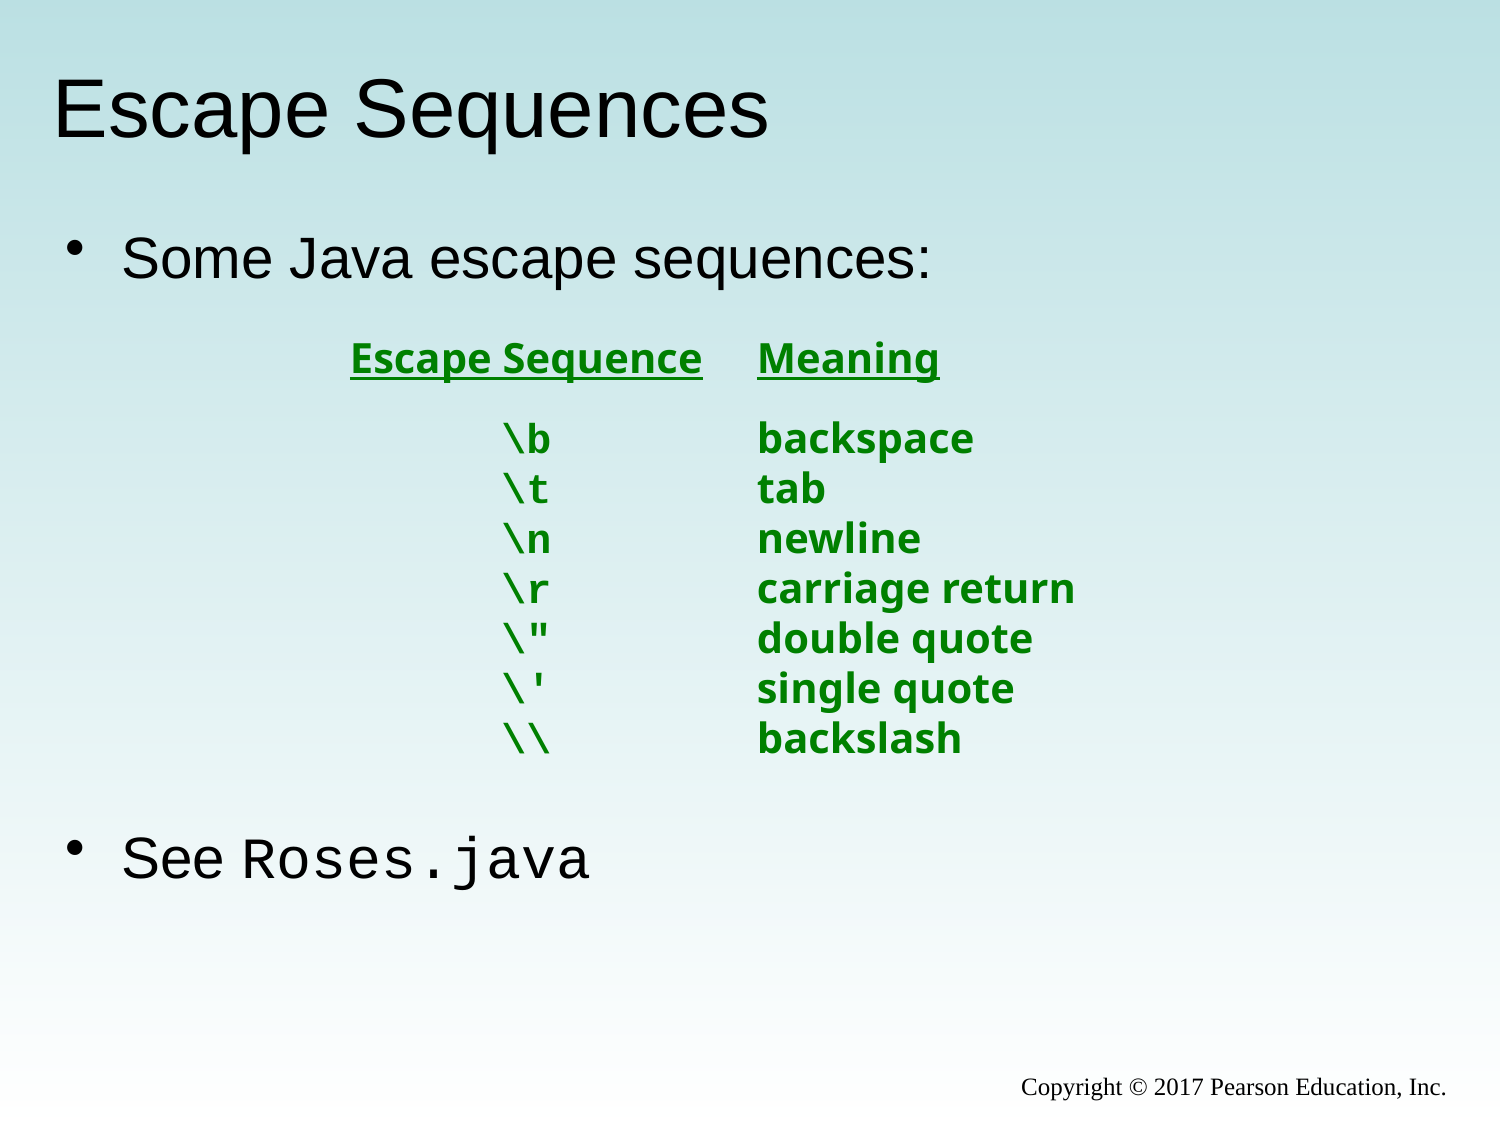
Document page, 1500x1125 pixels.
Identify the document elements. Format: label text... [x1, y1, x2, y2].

text_box See Roses.java [50, 812, 1438, 961]
list Some Java escape sequences: [50, 212, 1438, 361]
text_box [337, 324, 1081, 776]
title Escape Sequences [37, 45, 1463, 163]
footer Copyright © 2017 Pearson Education, Inc. [549, 1062, 1463, 1114]
